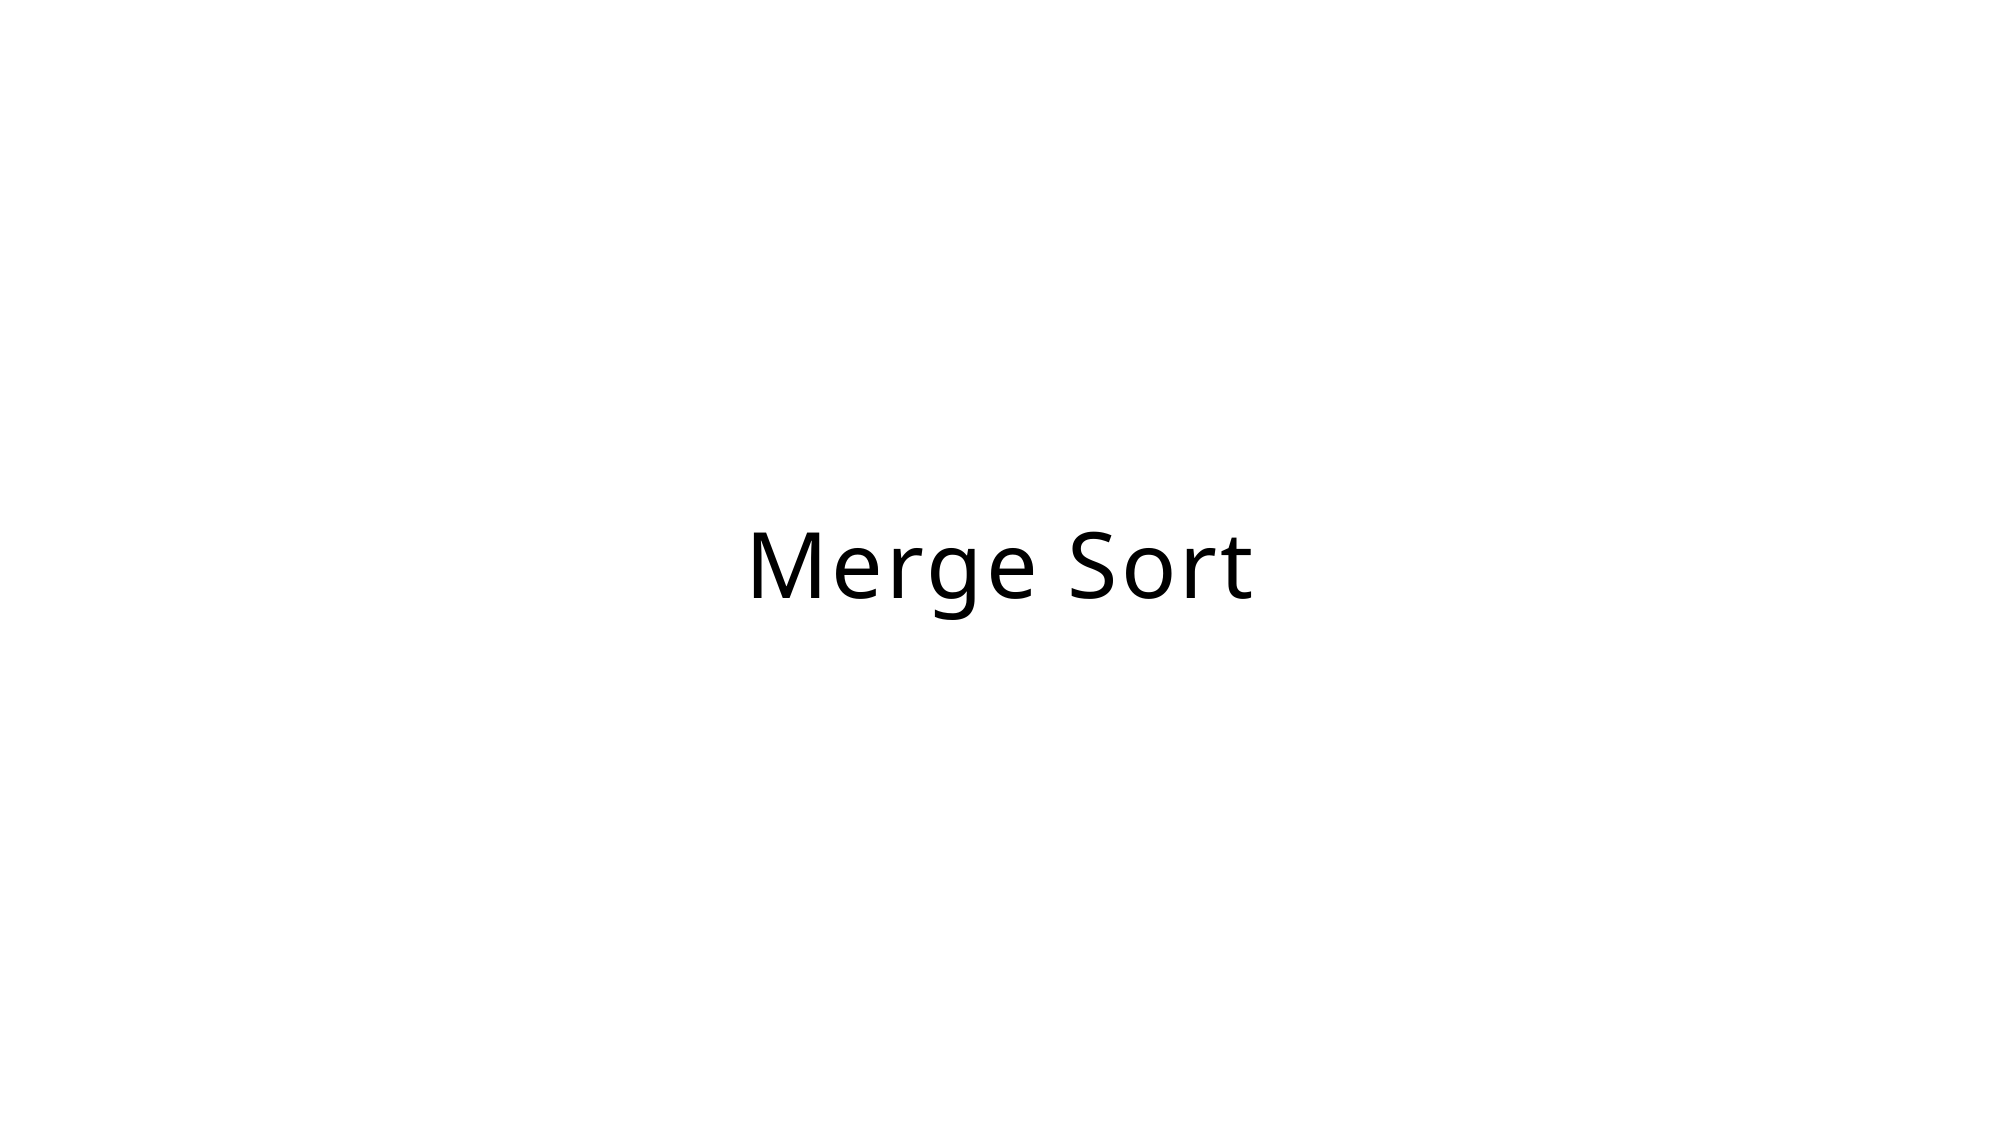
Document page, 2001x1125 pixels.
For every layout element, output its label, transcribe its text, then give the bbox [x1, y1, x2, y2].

text_box Merge Sort [216, 499, 1784, 625]
